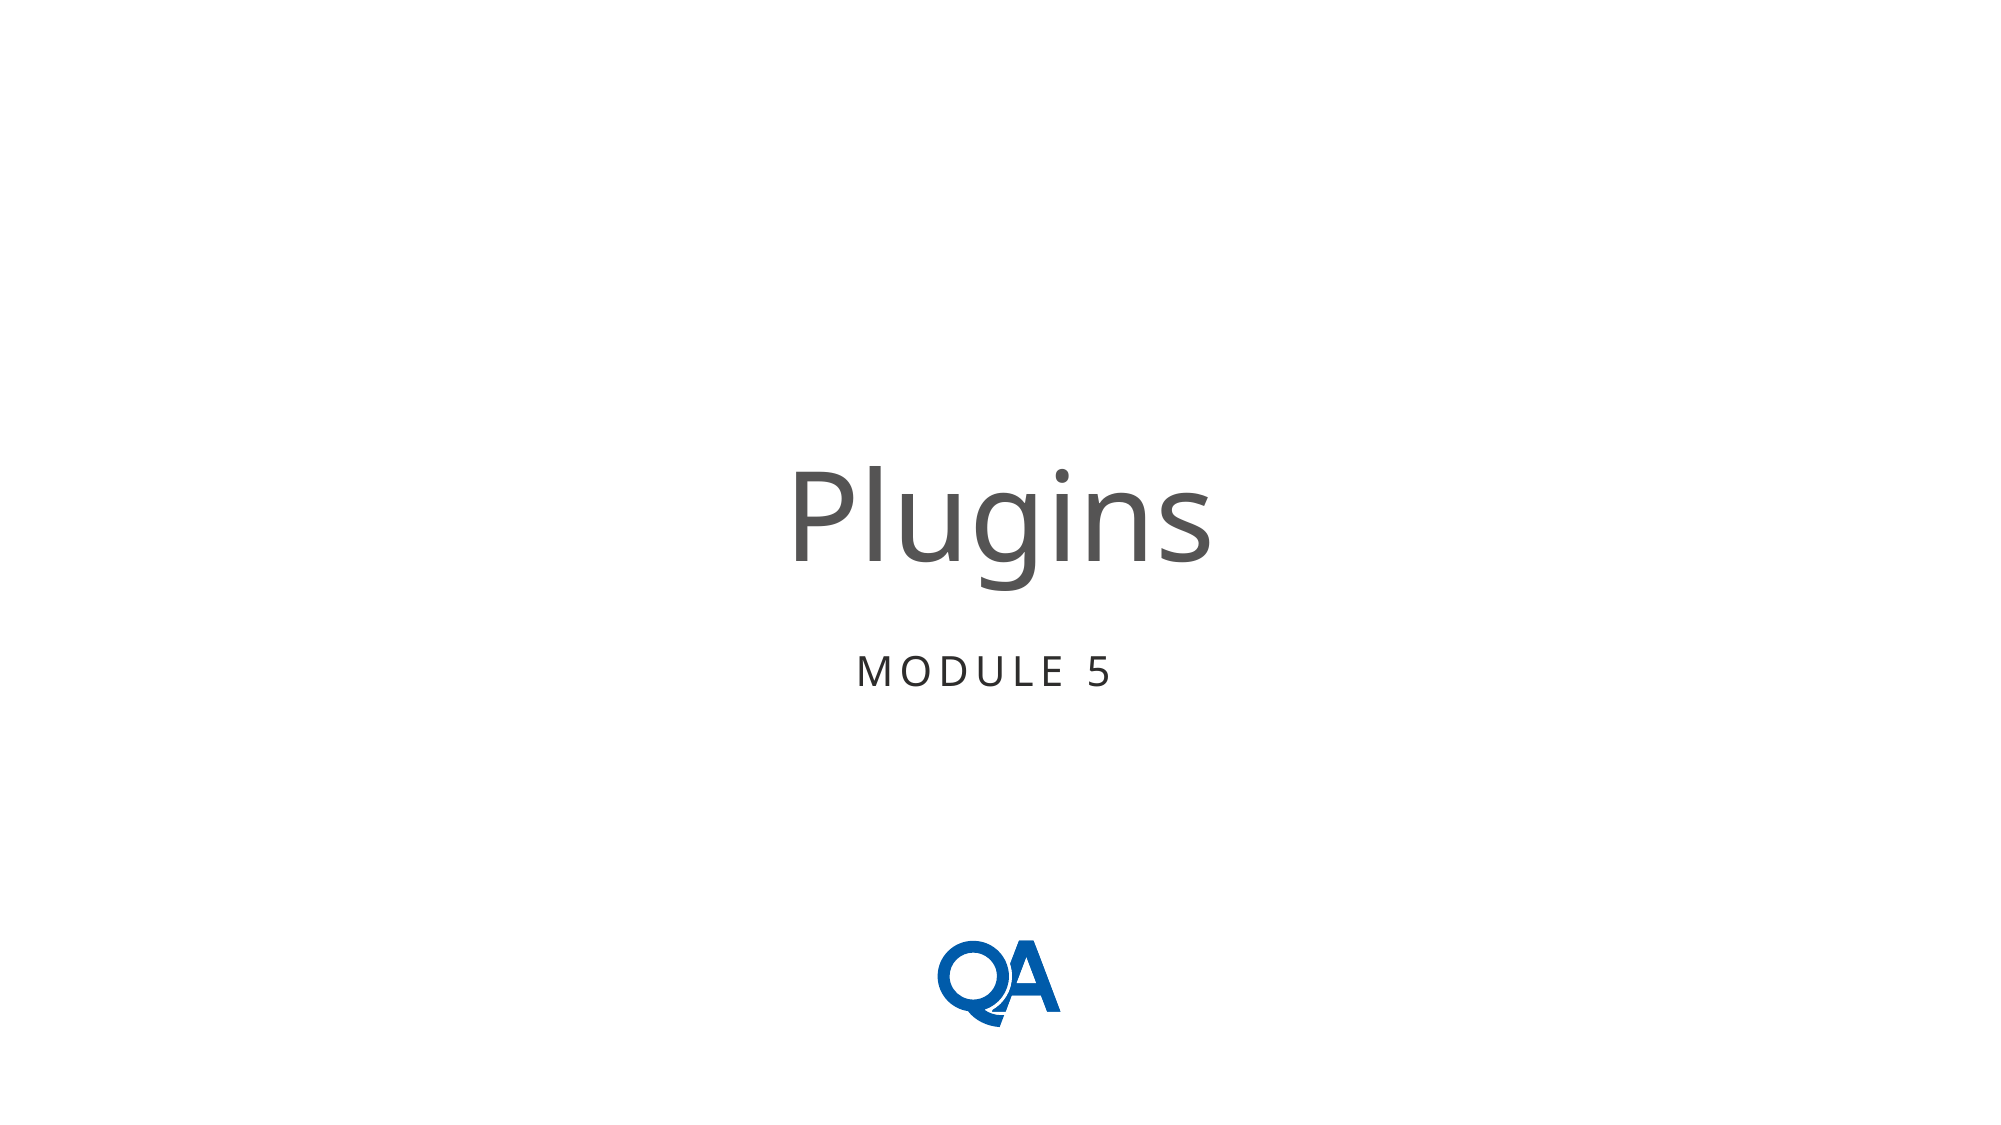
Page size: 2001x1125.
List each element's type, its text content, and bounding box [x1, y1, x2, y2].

subtitle Module 5 [150, 637, 1851, 710]
title Plugins [150, 174, 1851, 594]
